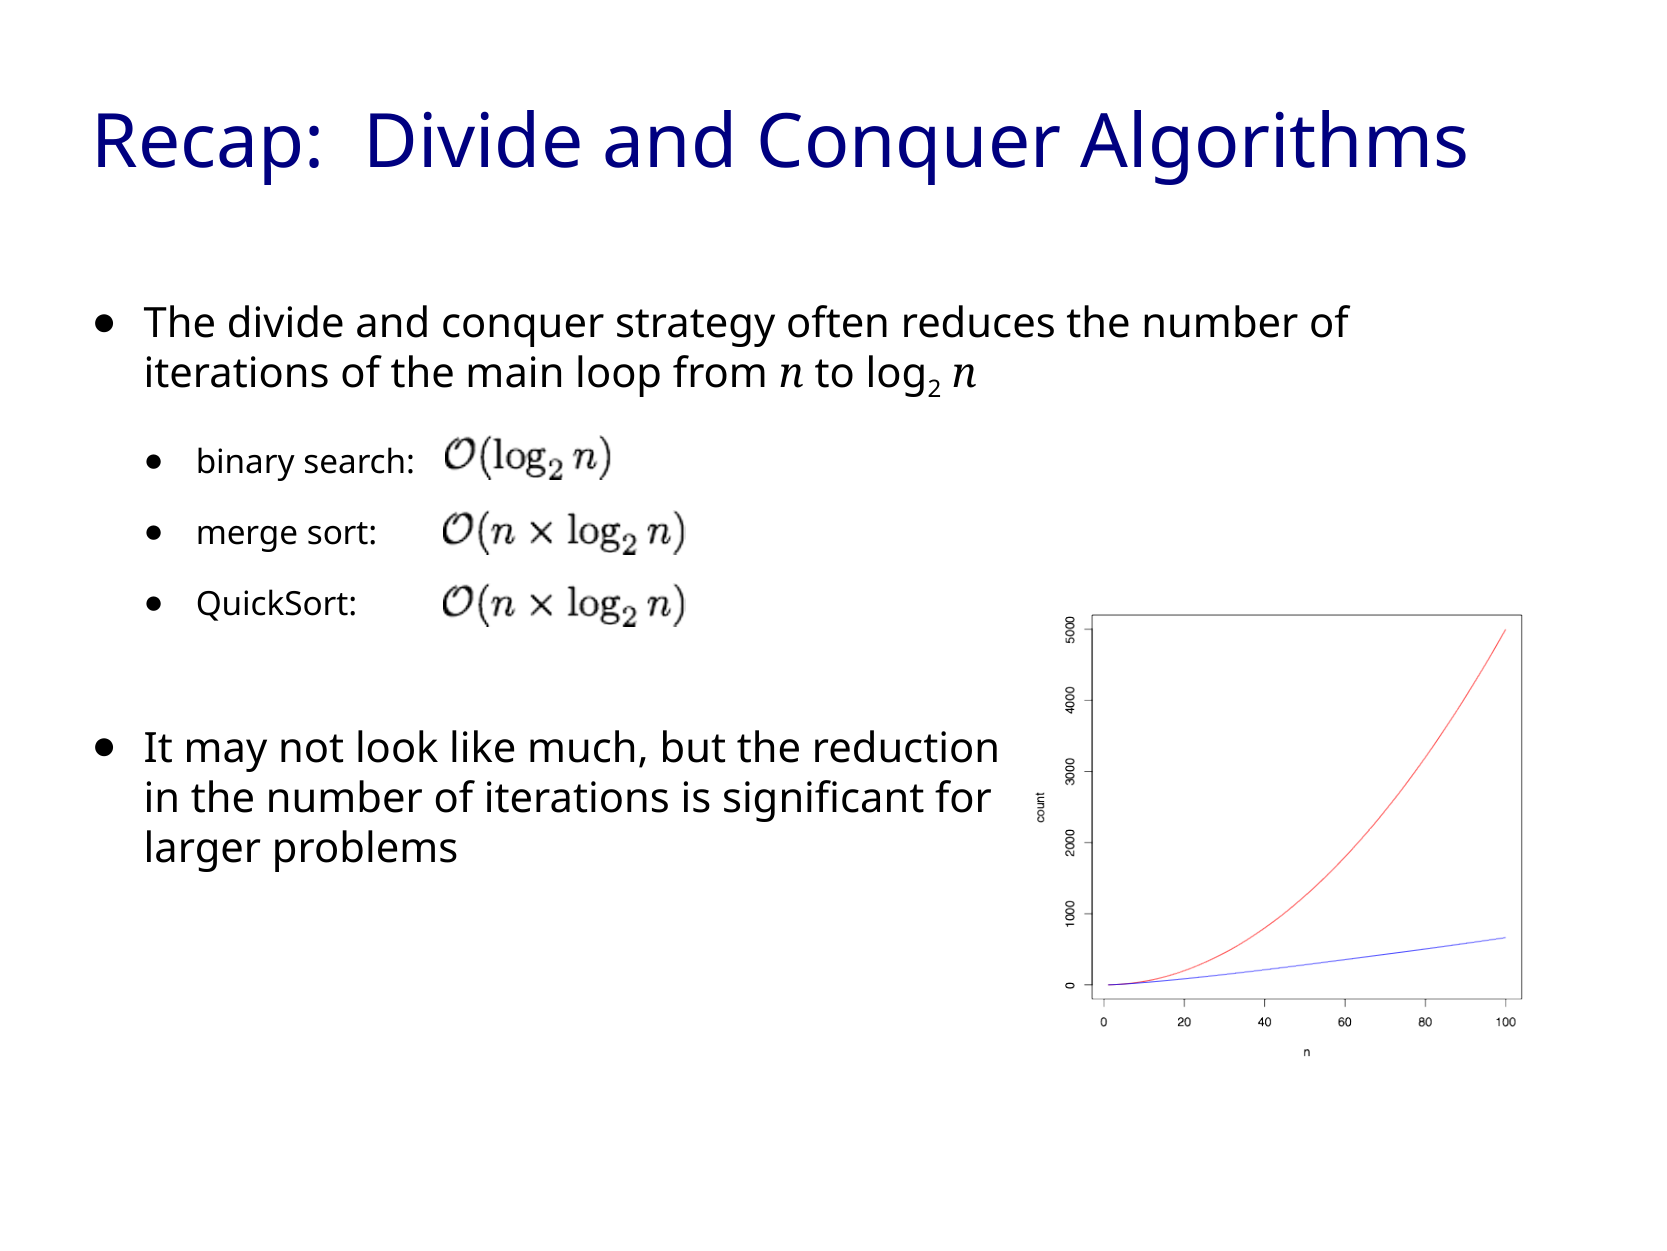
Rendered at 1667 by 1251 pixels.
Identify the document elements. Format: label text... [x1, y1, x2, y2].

picture [1031, 553, 1553, 1076]
picture [445, 435, 613, 480]
picture [443, 510, 686, 555]
title Recap: Divide and Conquer Algorithms [83, 33, 1542, 242]
list The divide and conquer strategy often reduces the number of iterations of the main loop from n to log2 n binary search: merge sort: QuickSort: It may not look like much, but the reduction in the number of iterations is significant for larger problems [83, 287, 1542, 1161]
picture [443, 583, 686, 628]
